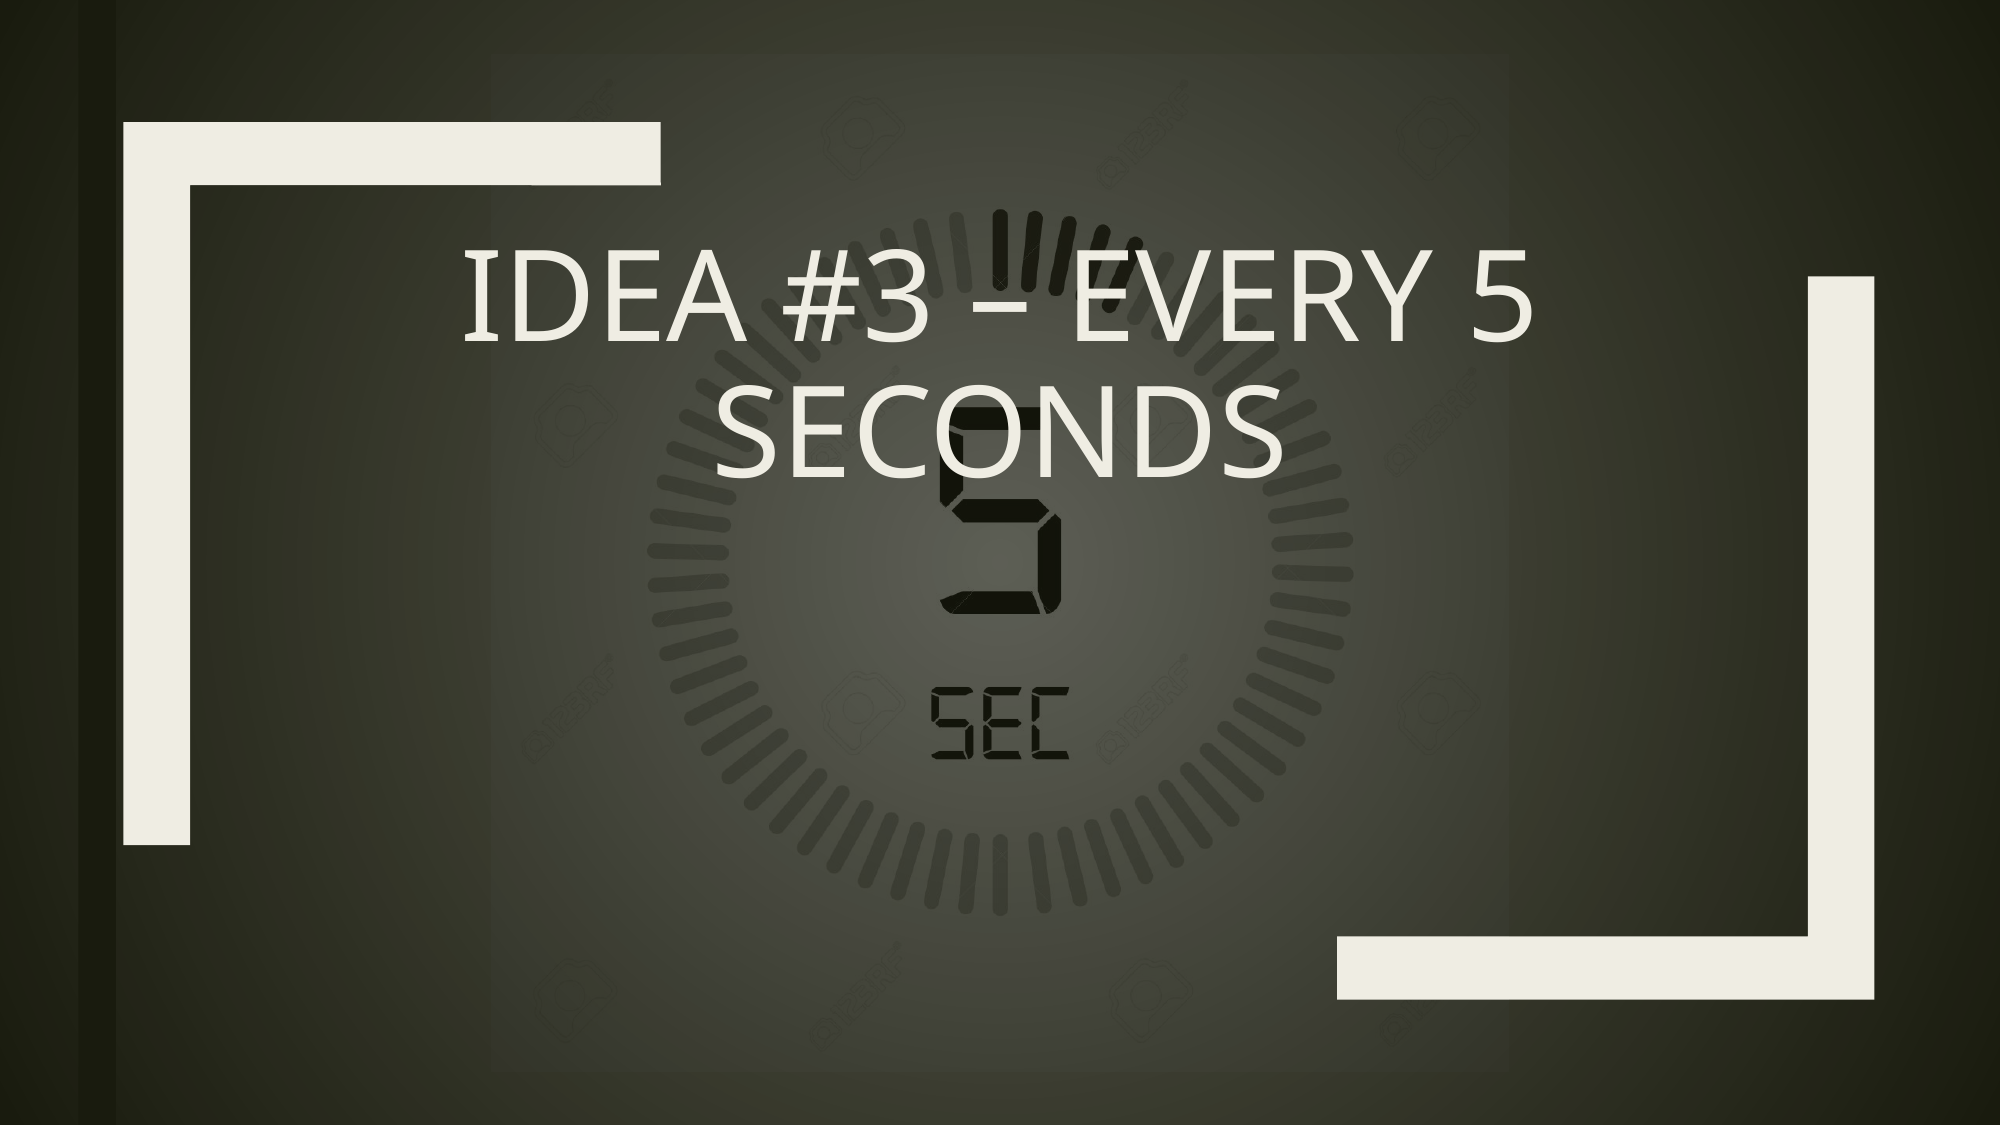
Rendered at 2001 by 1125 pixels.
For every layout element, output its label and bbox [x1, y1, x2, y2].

list [491, 54, 1509, 1072]
text_box [123, 122, 491, 1000]
text_box [1509, 122, 1875, 1000]
text_box [0, 0, 2000, 1125]
